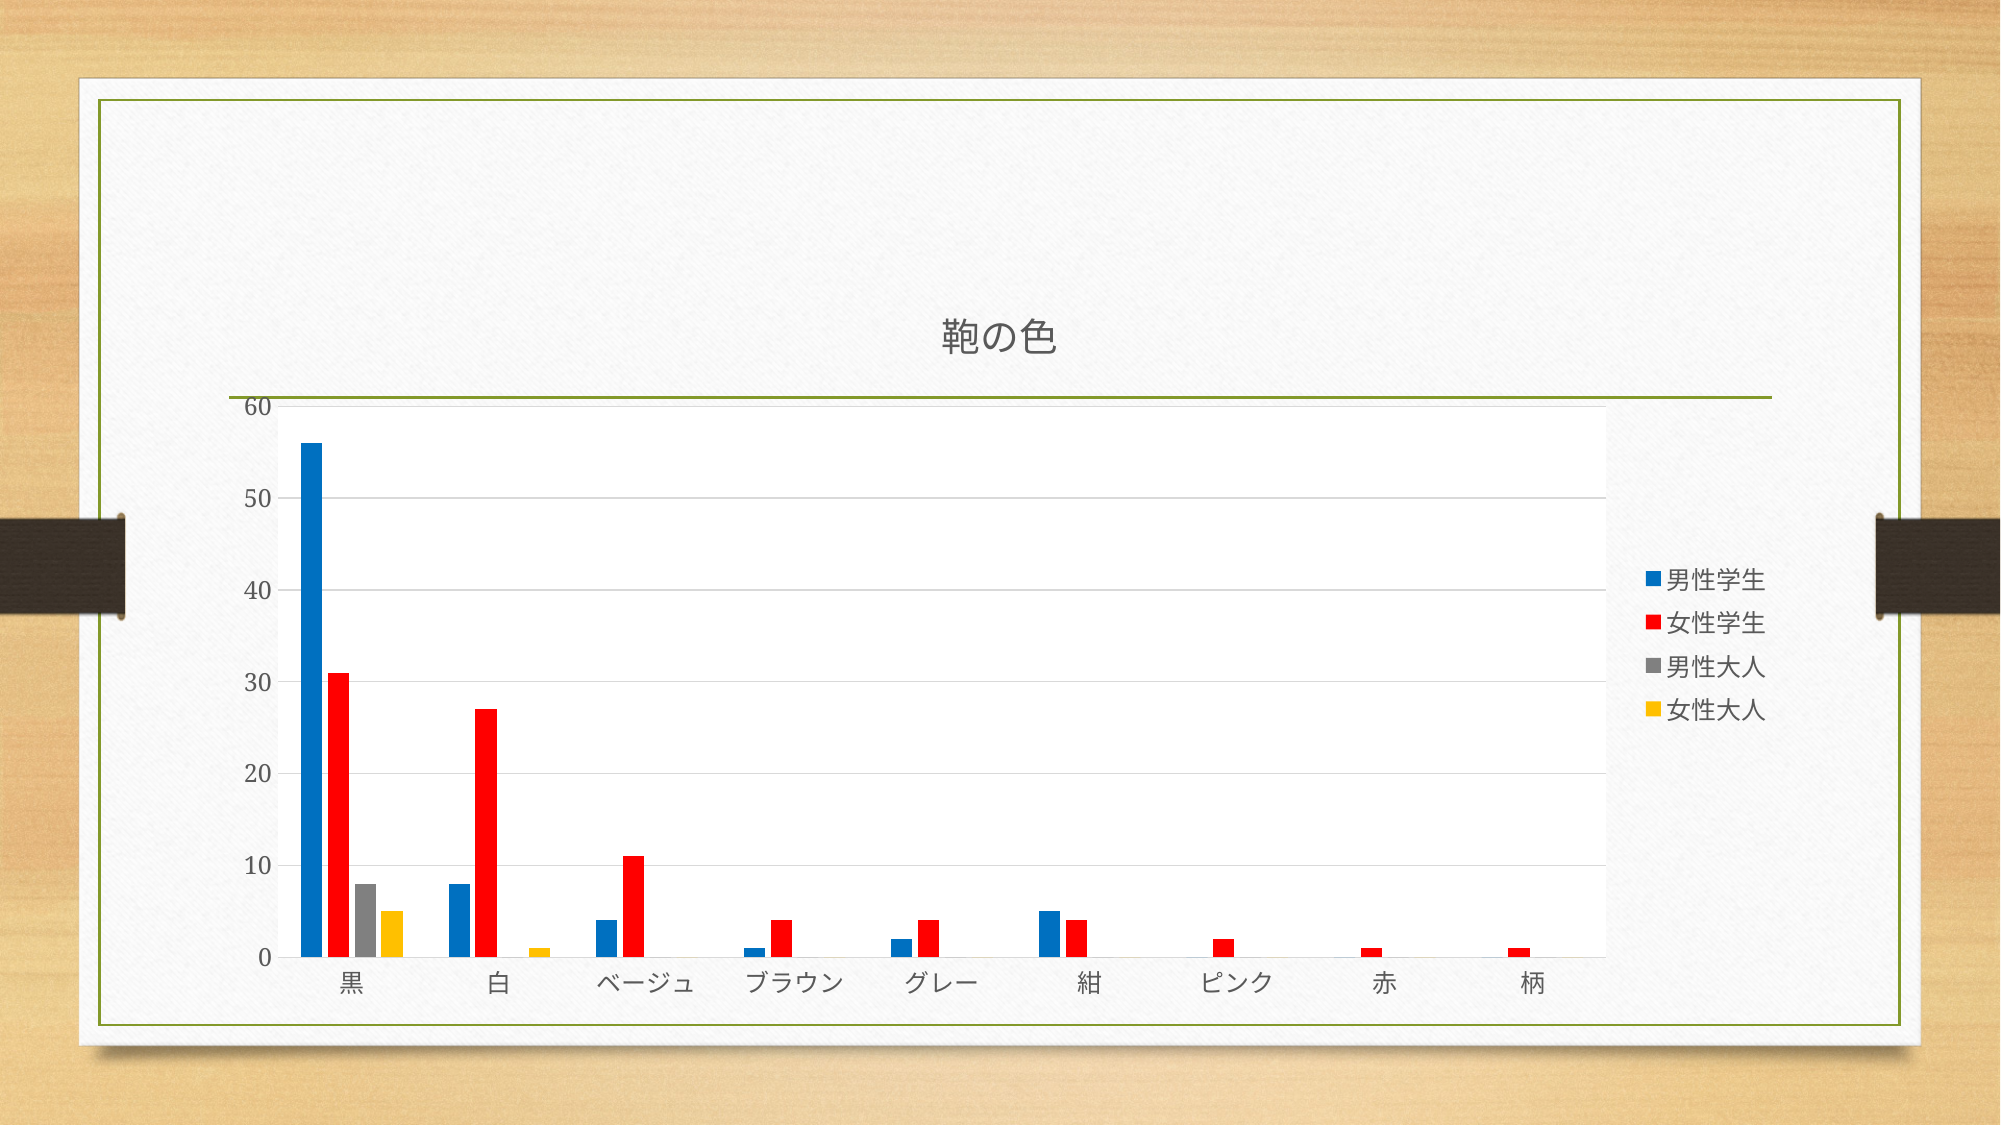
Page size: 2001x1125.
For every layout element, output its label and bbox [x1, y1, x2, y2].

picture [0, 0, 2001, 1125]
chart [212, 271, 1788, 1016]
